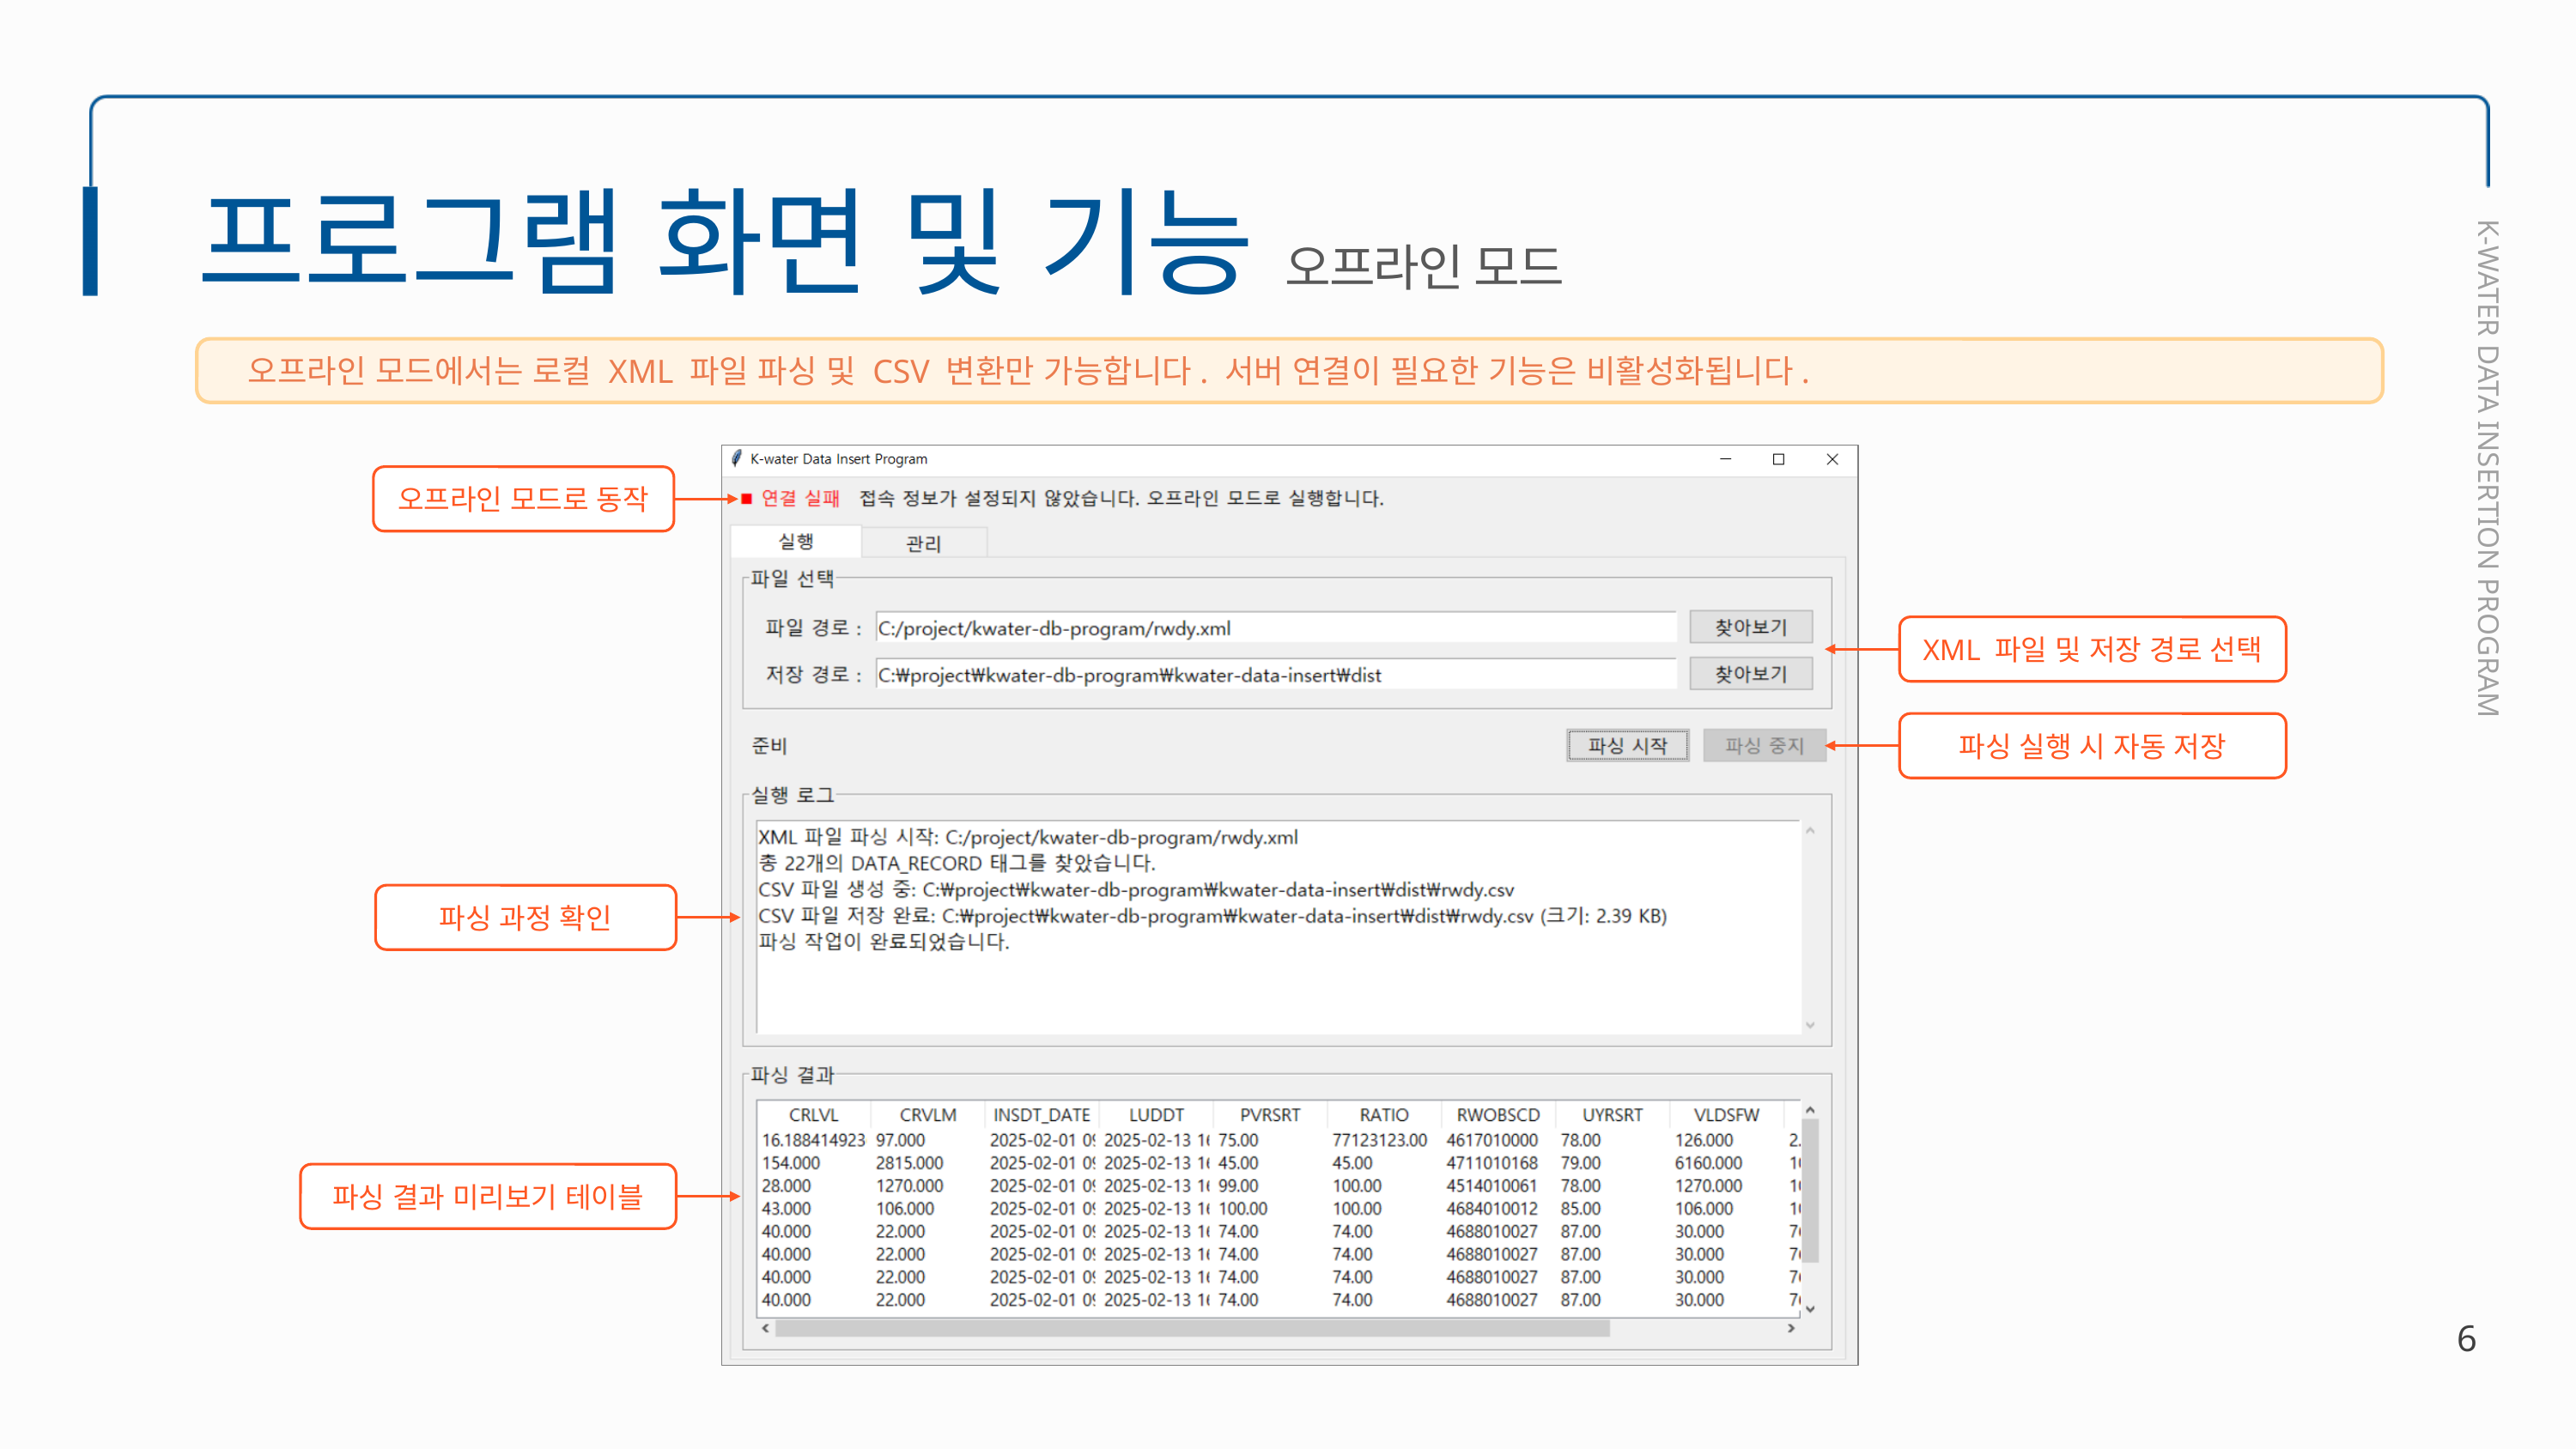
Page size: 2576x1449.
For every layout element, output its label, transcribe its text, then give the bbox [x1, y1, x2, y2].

text_box 프로그램 화면 및 기능 오프라인 모드 [197, 197, 2136, 315]
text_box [1824, 712, 2287, 779]
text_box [373, 466, 739, 531]
slide_number 6 [2190, 1314, 2490, 1367]
picture [721, 445, 1858, 1366]
text_box K-WATER DATA INSERTION PROGRAM [2468, 219, 2509, 867]
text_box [1824, 616, 2287, 682]
text_box 오프라인 모드에서는 로컬 XML 파일 파싱 및 CSV 변환만 가능합니다. 서버 연결이 필요한 기능은 비활성화됩니다. [195, 336, 2385, 404]
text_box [375, 884, 741, 950]
picture [35, 94, 2491, 295]
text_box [300, 1163, 741, 1229]
